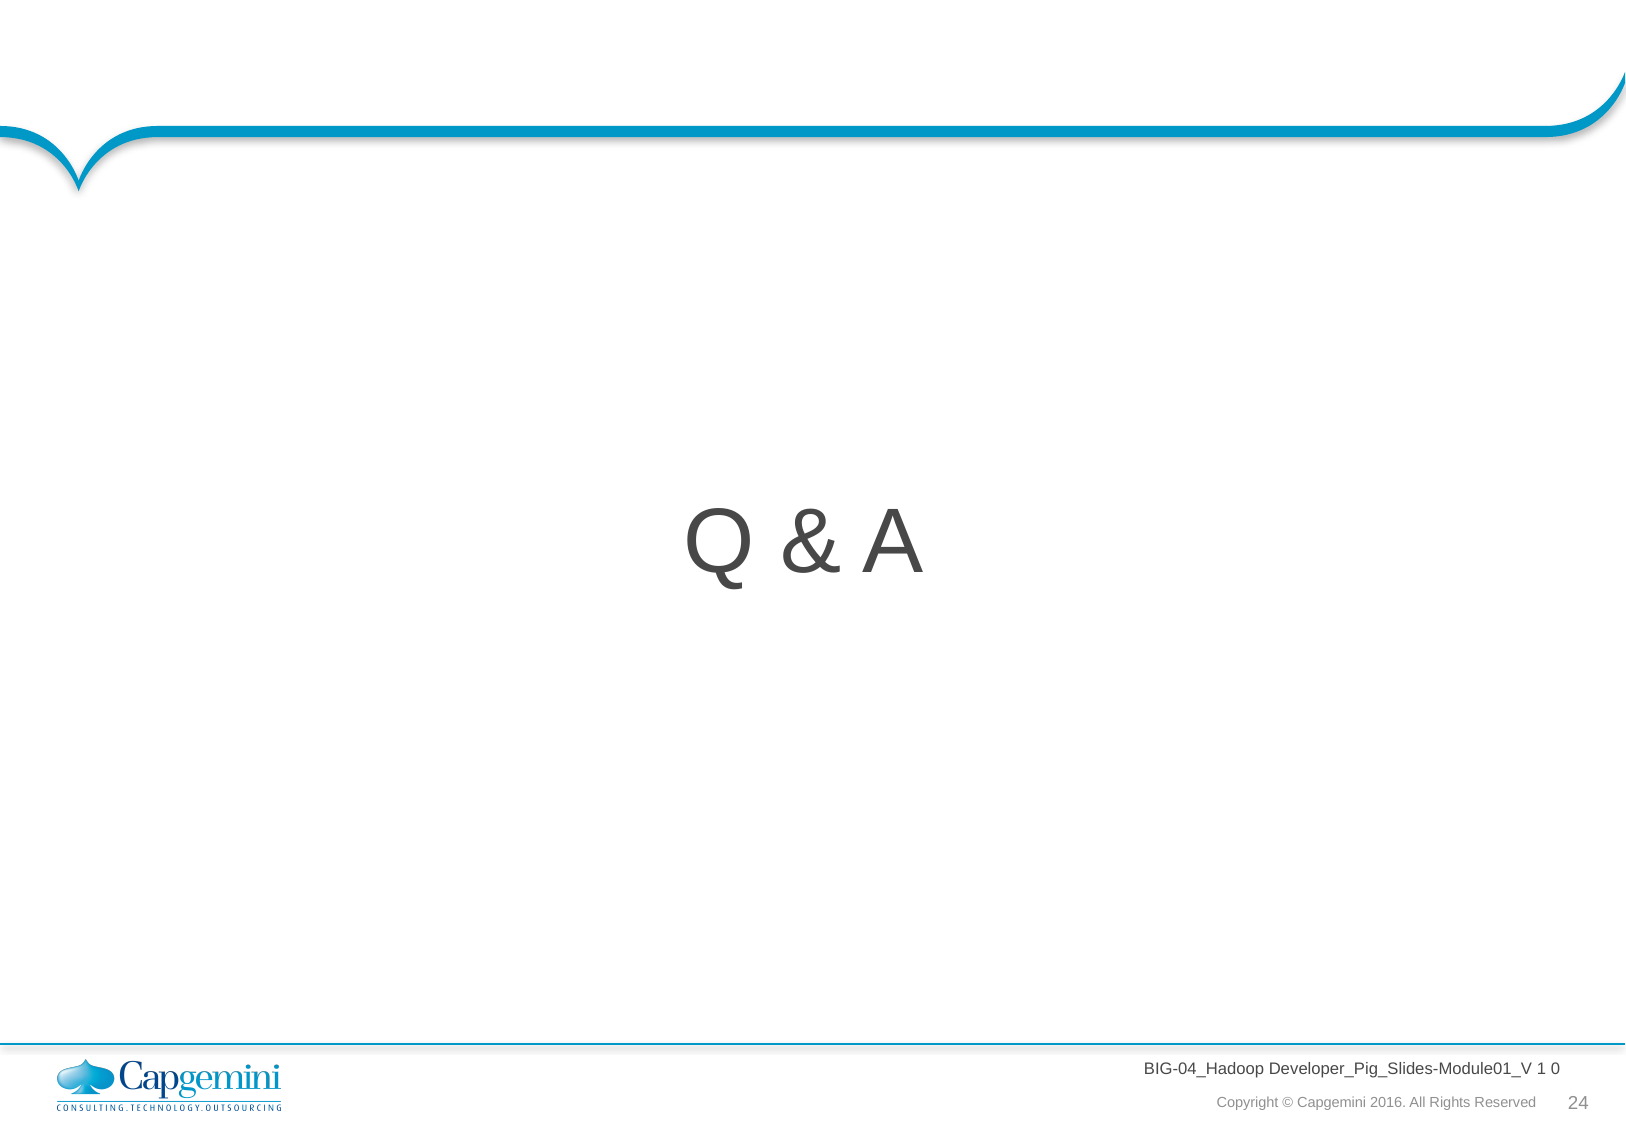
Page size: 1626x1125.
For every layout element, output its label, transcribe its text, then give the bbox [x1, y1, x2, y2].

picture [57, 1059, 281, 1111]
list Q & A [50, 474, 1563, 638]
